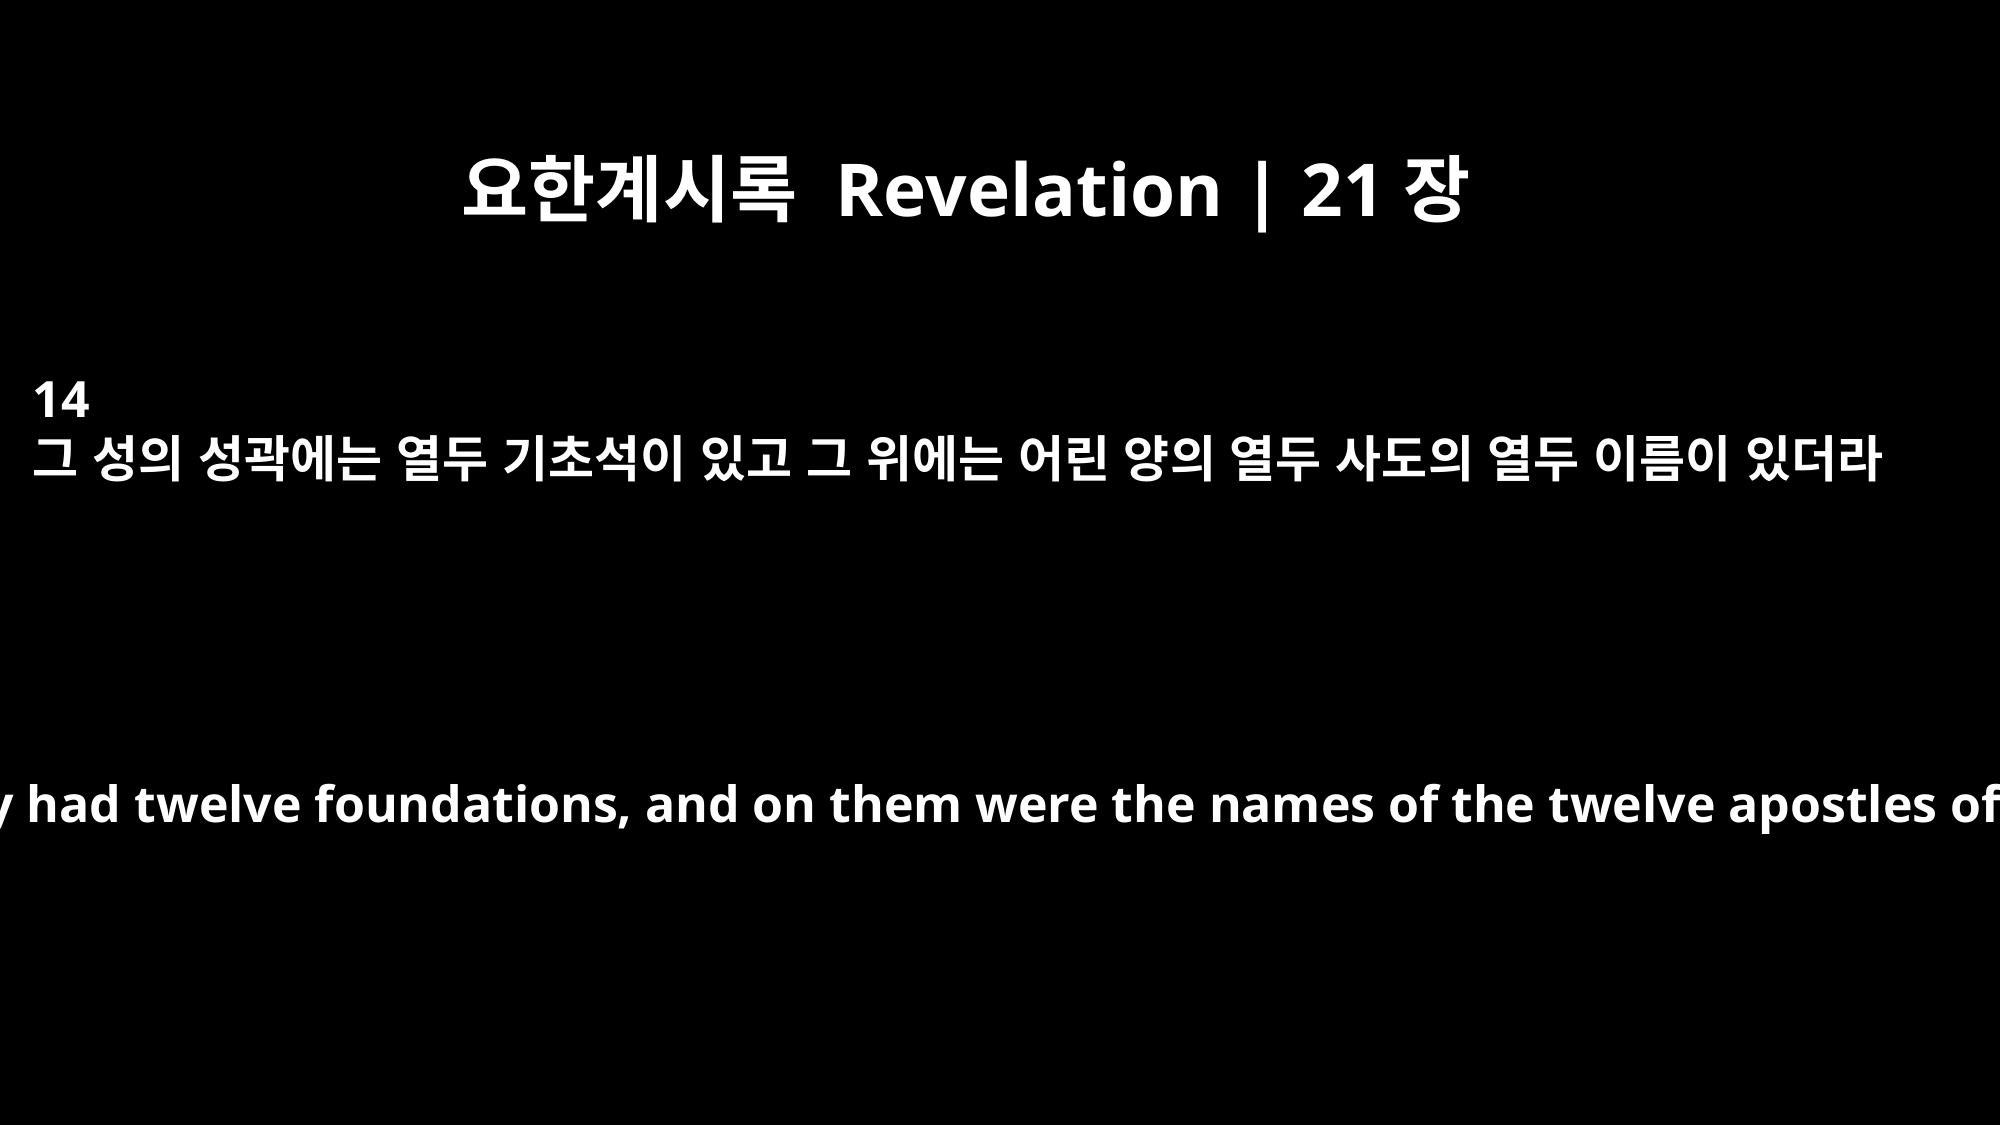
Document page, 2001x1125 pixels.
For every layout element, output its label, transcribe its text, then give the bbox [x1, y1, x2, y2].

text_box 요한계시록 Revelation | 21장 [446, 136, 1486, 239]
text_box 14 그 성의 성곽에는 열두 기초석이 있고 그 위에는 어린 양의 열두 사도의 열두 이름이 있더라 [17, 359, 1900, 495]
text_box The wall of the city had twelve foundations, and on them were the names of the twelve apostles of the Lamb. [0, 764, 2000, 840]
